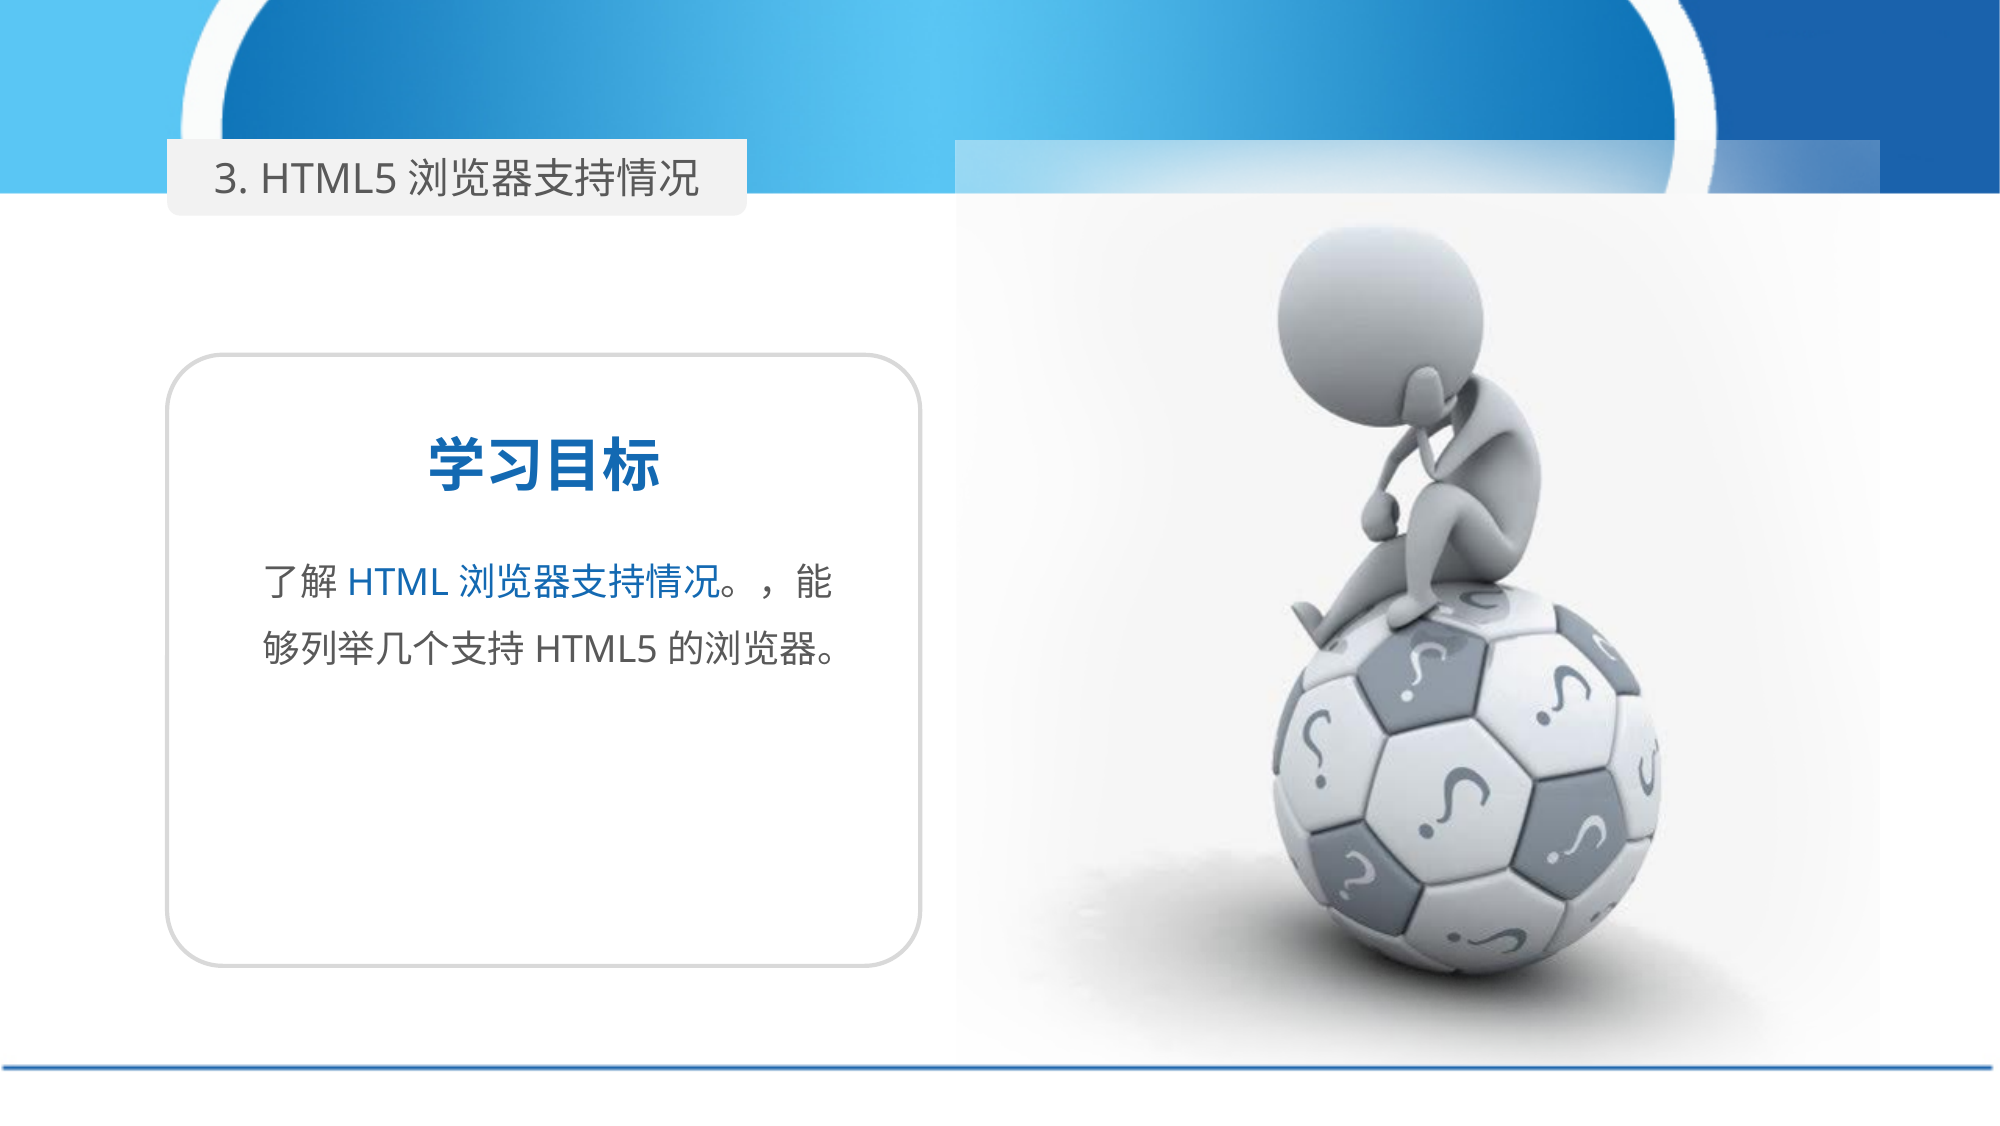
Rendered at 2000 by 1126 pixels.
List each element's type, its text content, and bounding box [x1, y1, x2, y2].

picture [0, 0, 2000, 1126]
text_box 3. HTML5浏览器支持情况 [167, 144, 747, 210]
text_box 了解HTML浏览器支持情况。，能够列举几个支持HTML5的浏览器。 [248, 527, 849, 678]
text_box [165, 136, 749, 218]
text_box 学习目标 [167, 420, 921, 506]
text_box [164, 352, 923, 968]
